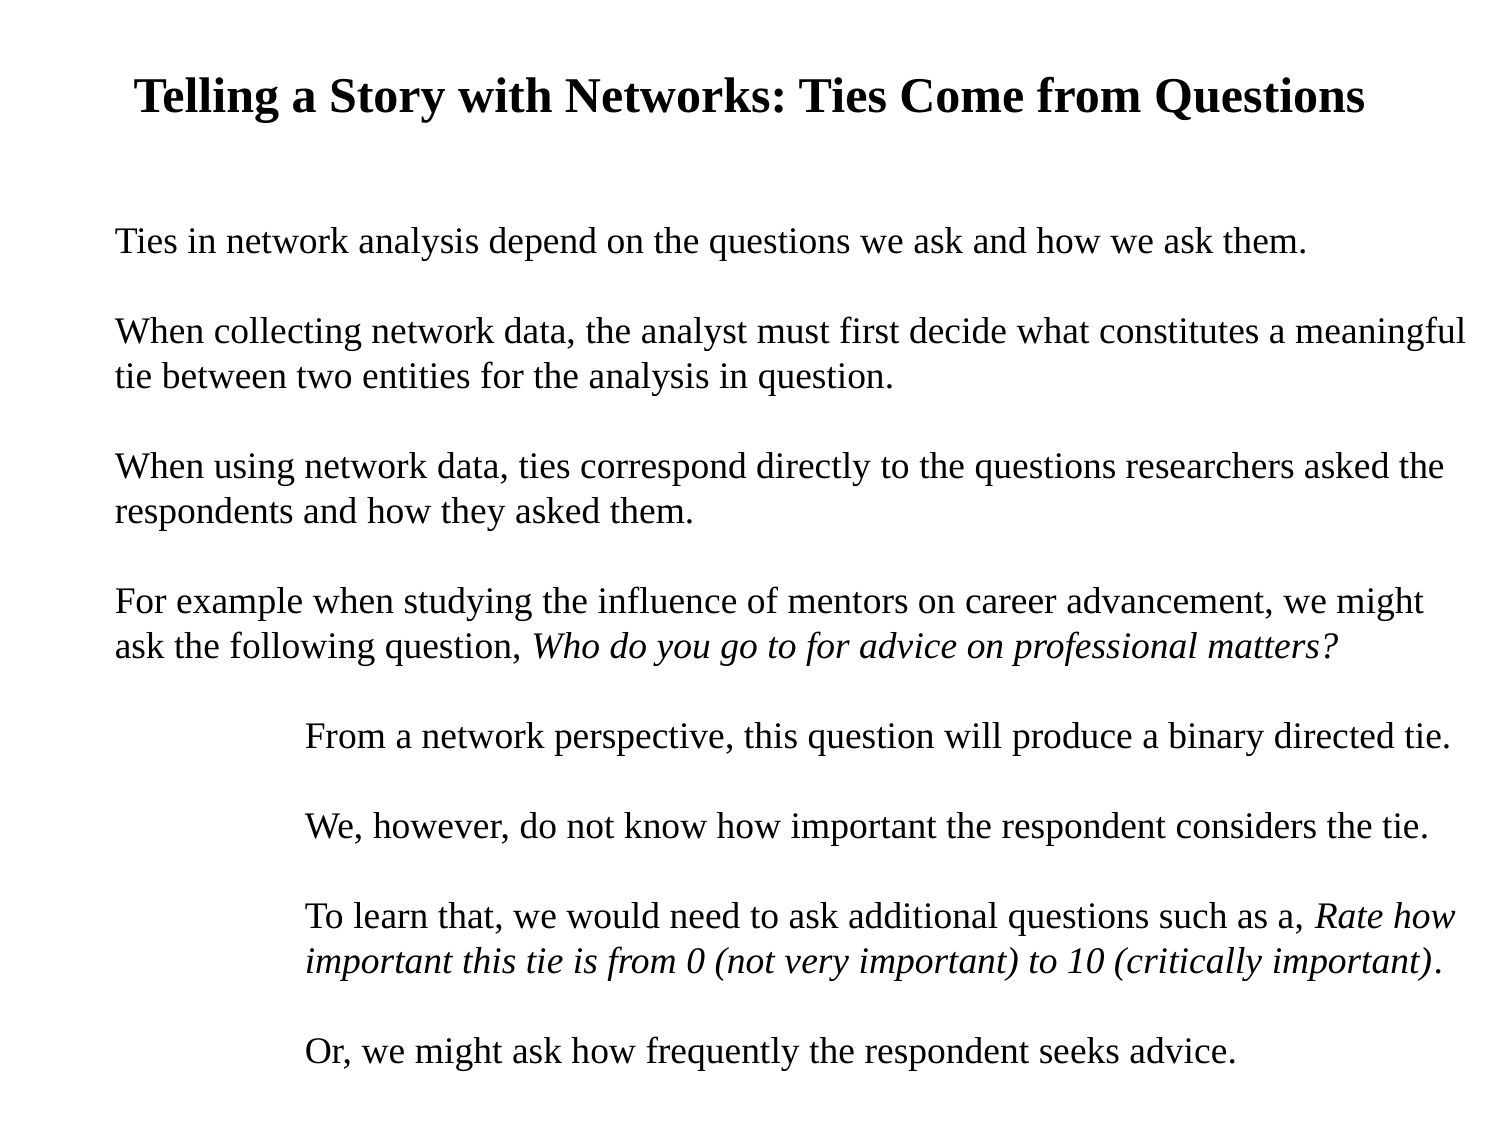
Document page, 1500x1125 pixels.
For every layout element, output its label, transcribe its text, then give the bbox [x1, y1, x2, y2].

text_box Ties in network analysis depend on the questions we ask and how we ask them. When collecting network data, the analyst must first decide what constitutes a meaningful tie between two entities for the analysis in question. When using network data, ties correspond directly to the questions researchers asked the respondents and how they asked them. For example when studying the influence of mentors on career advancement, we might ask the following question, Who do you go to for advice on professional matters? From a network perspective, this question will produce a binary directed tie. We, however, do not know how important the respondent considers the tie. To learn that, we would need to ask additional questions such as a, Rate how important this tie is from 0 (not very important) to 10 (critically important). Or, we might ask how frequently the respondent seeks advice. [99, 208, 1488, 1125]
text_box Telling a Story with Networks: Ties Come from Questions [118, 55, 1382, 131]
